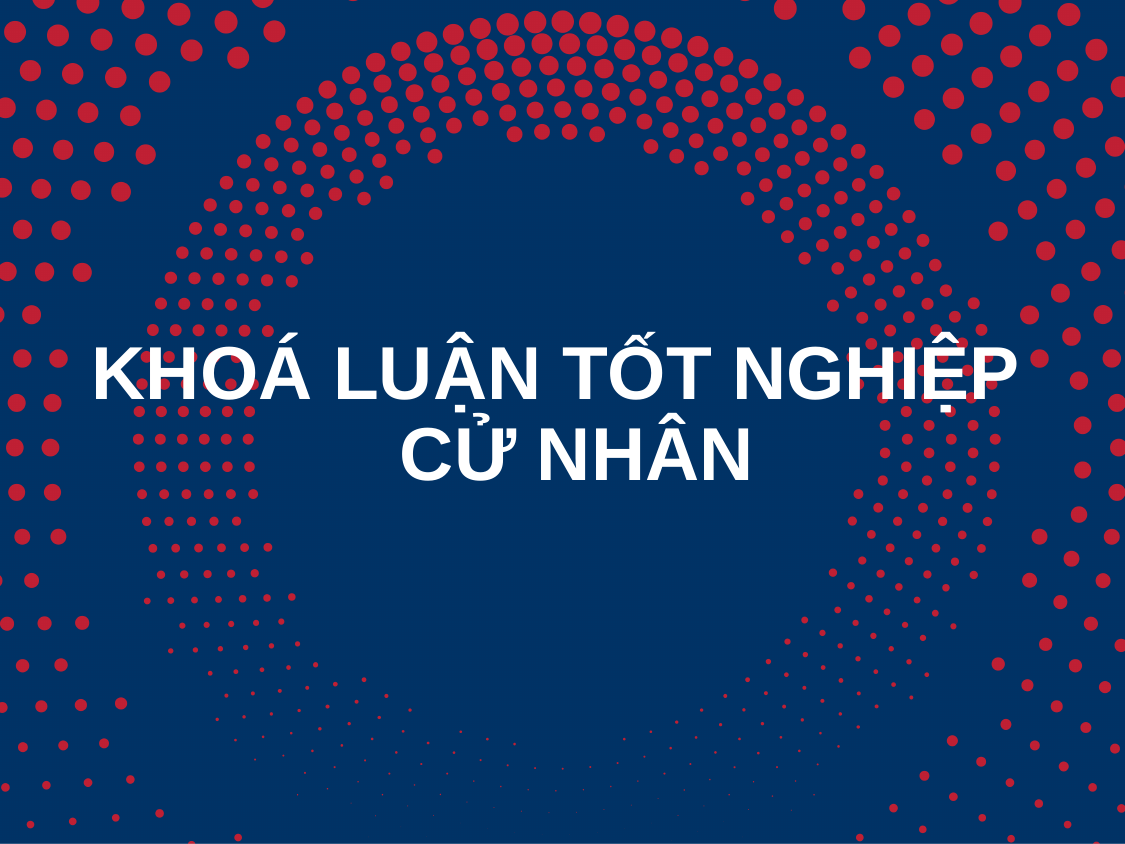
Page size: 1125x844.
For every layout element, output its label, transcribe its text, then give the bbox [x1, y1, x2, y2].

picture [0, 0, 1125, 844]
title KHOÁ LUẬN TỐT NGHIỆP CỬ NHÂN [24, 284, 1088, 547]
